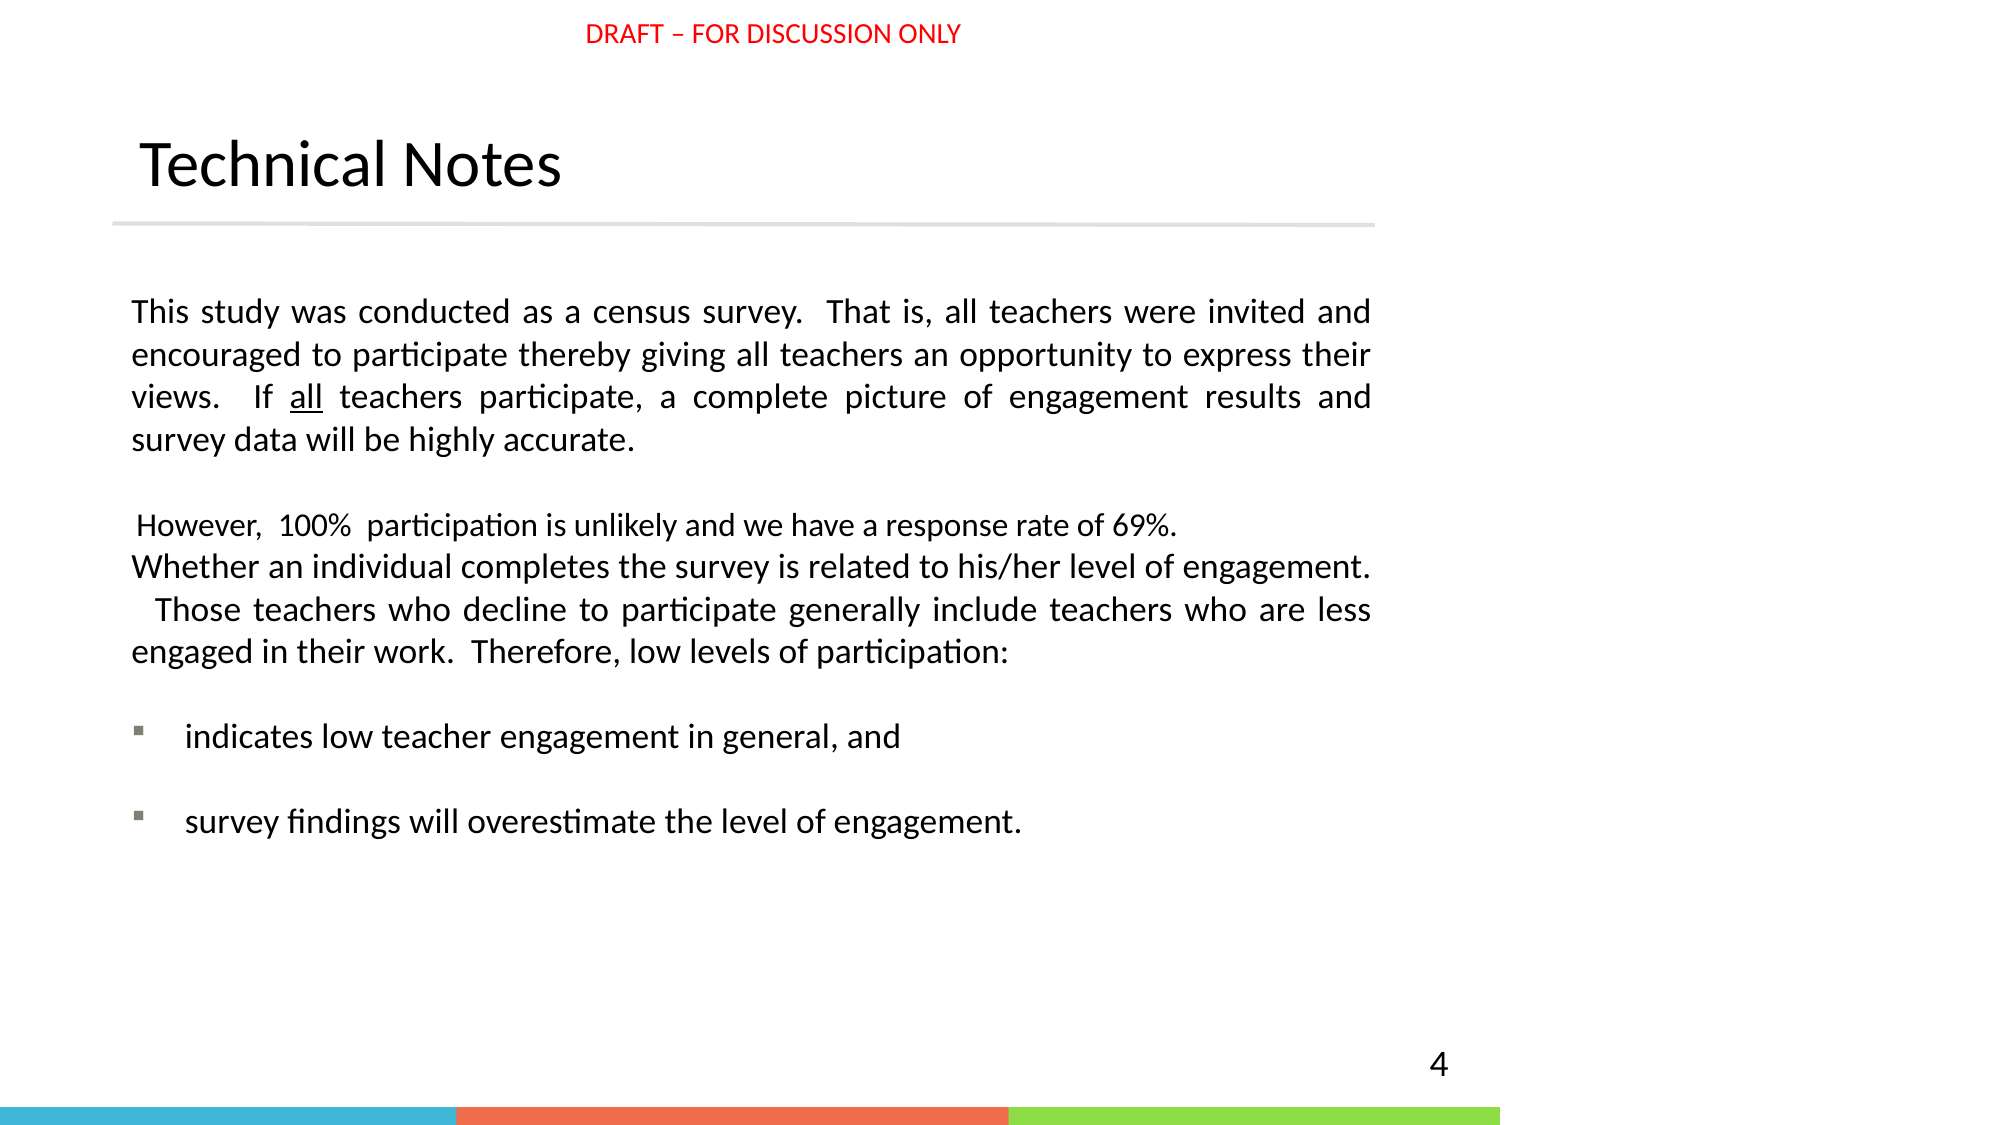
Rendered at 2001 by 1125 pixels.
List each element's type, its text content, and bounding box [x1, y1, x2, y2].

picture [0, 1107, 1500, 1125]
text_box * [1113, 1031, 1464, 1092]
text_box Technical Notes [124, 112, 1389, 208]
text_box This study was conducted as a census survey. That is, all teachers were invited and encouraged to participate thereby giving all teachers an opportunity to express their views. If all teachers participate, a complete picture of engagement results and survey data will be highly accurate. Whether an individual completes the survey is related to his/her level of engagement. Those teachers who decline to participate generally include teachers who are less engaged in their work. Therefore, low levels of participation: indicates low teacher engagement in general, and survey findings will overestimate the level of engagement. [116, 280, 1389, 849]
text_box However, 100% participation is unlikely and we have a response rate of 69%. [128, 503, 1375, 550]
